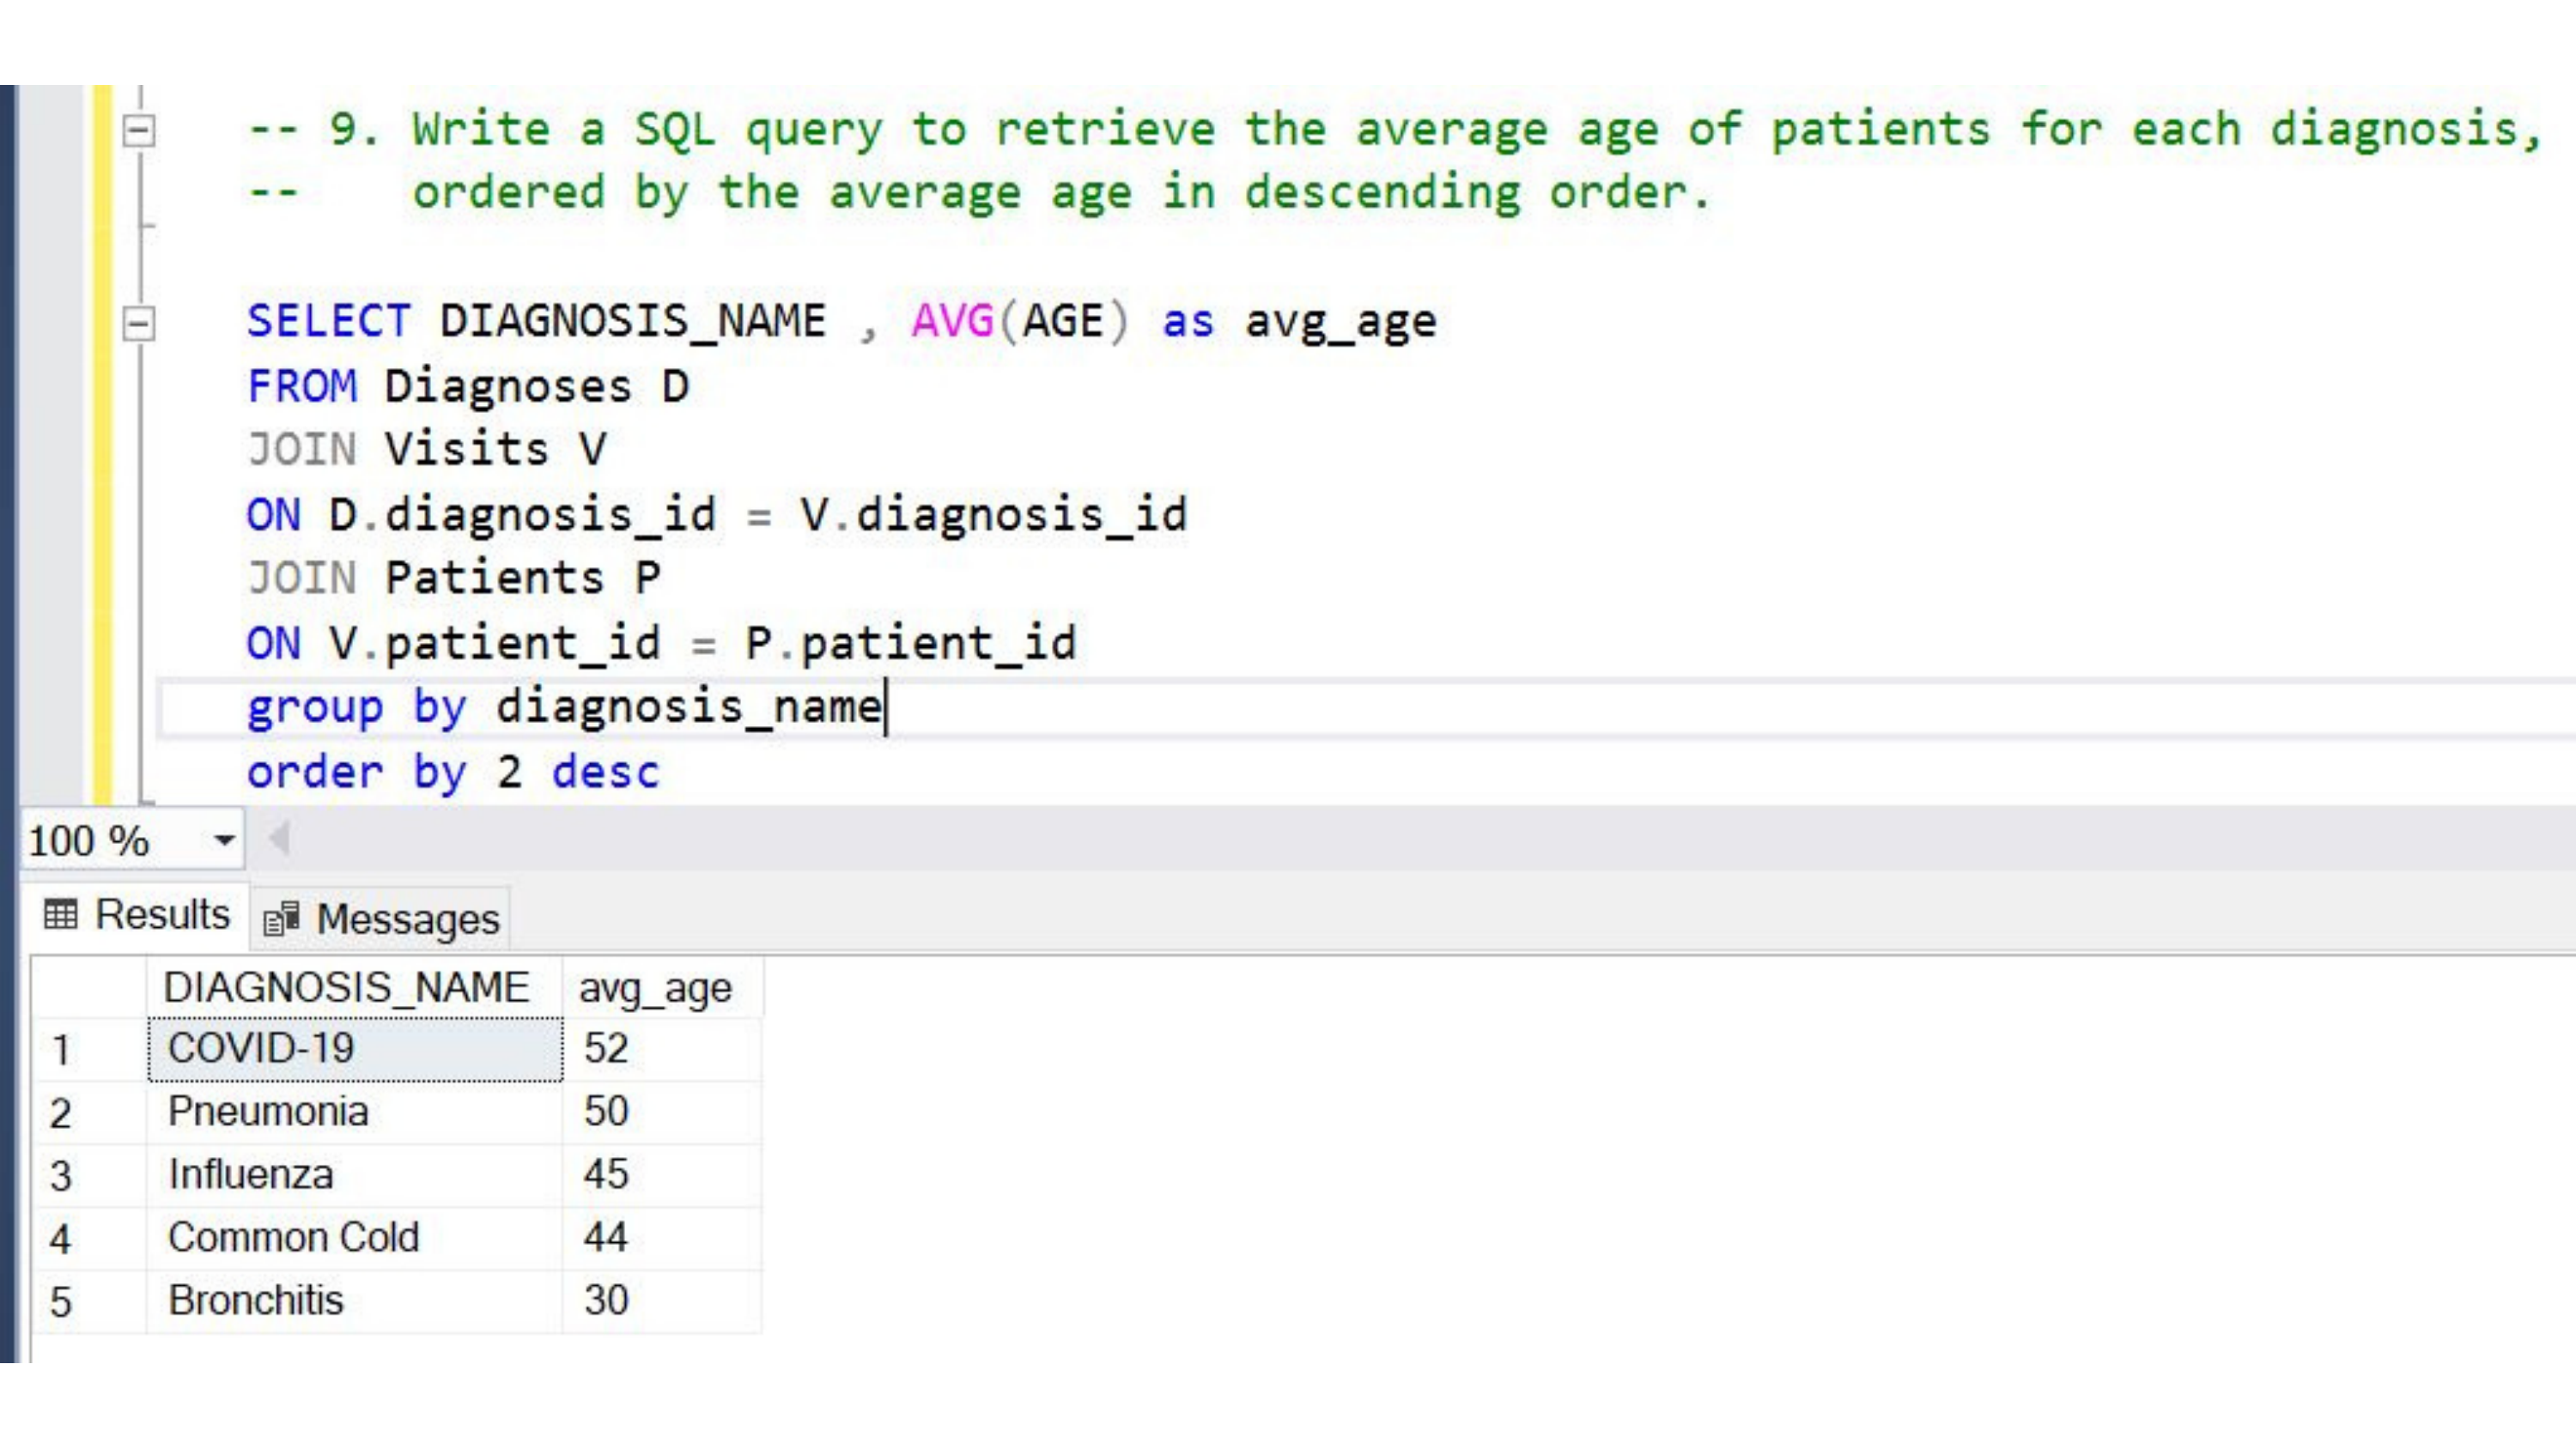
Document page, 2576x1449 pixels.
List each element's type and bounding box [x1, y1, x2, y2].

text_box [0, 85, 2576, 1363]
